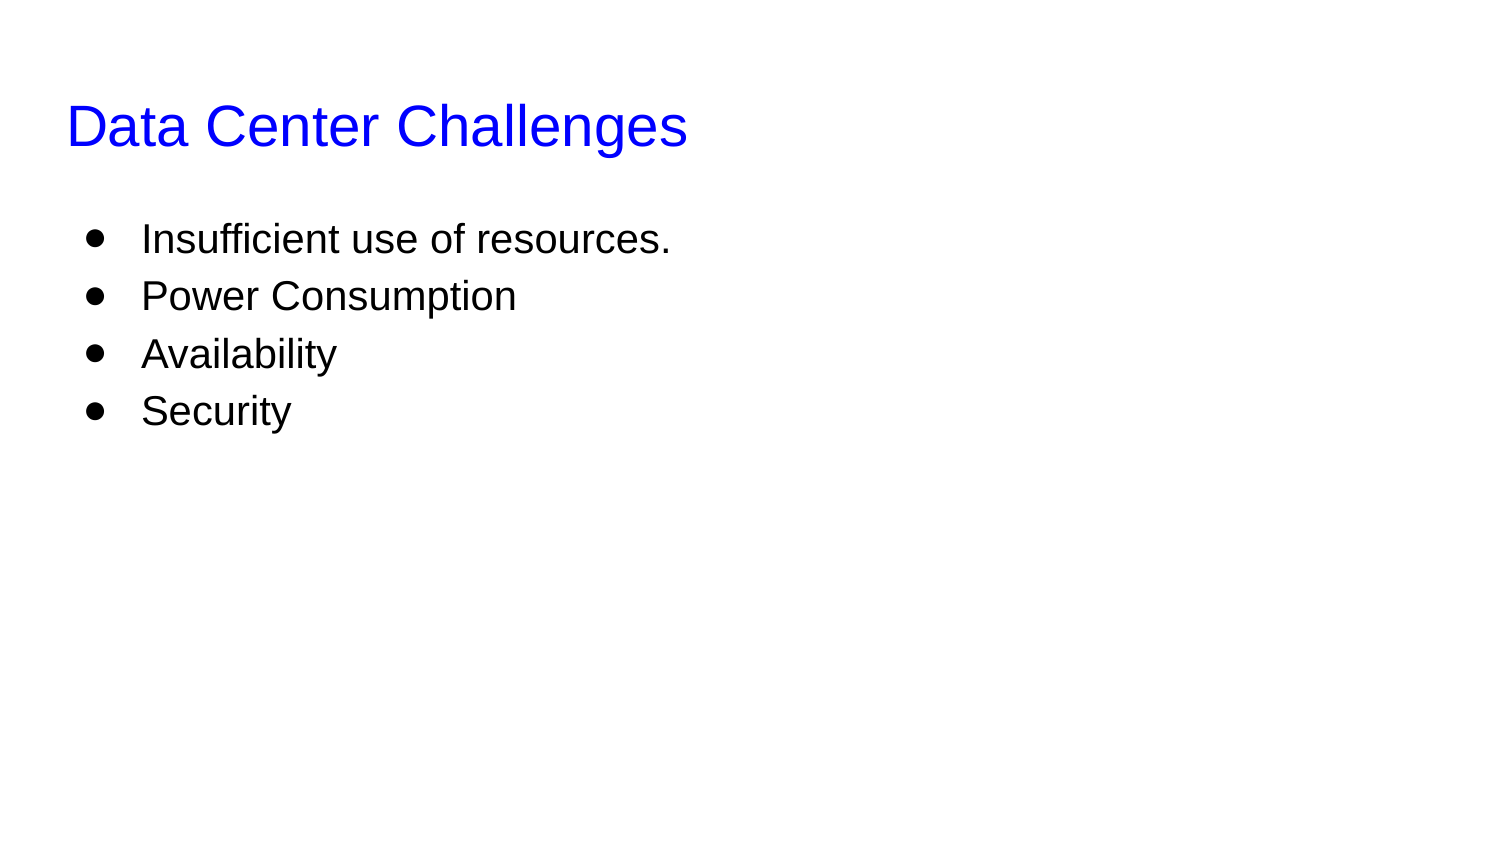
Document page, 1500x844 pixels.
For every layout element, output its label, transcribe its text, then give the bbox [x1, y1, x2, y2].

list Insufficient use of resources. Power Consumption Availability Security [51, 189, 1449, 750]
title Data Center Challenges [51, 72, 1449, 167]
